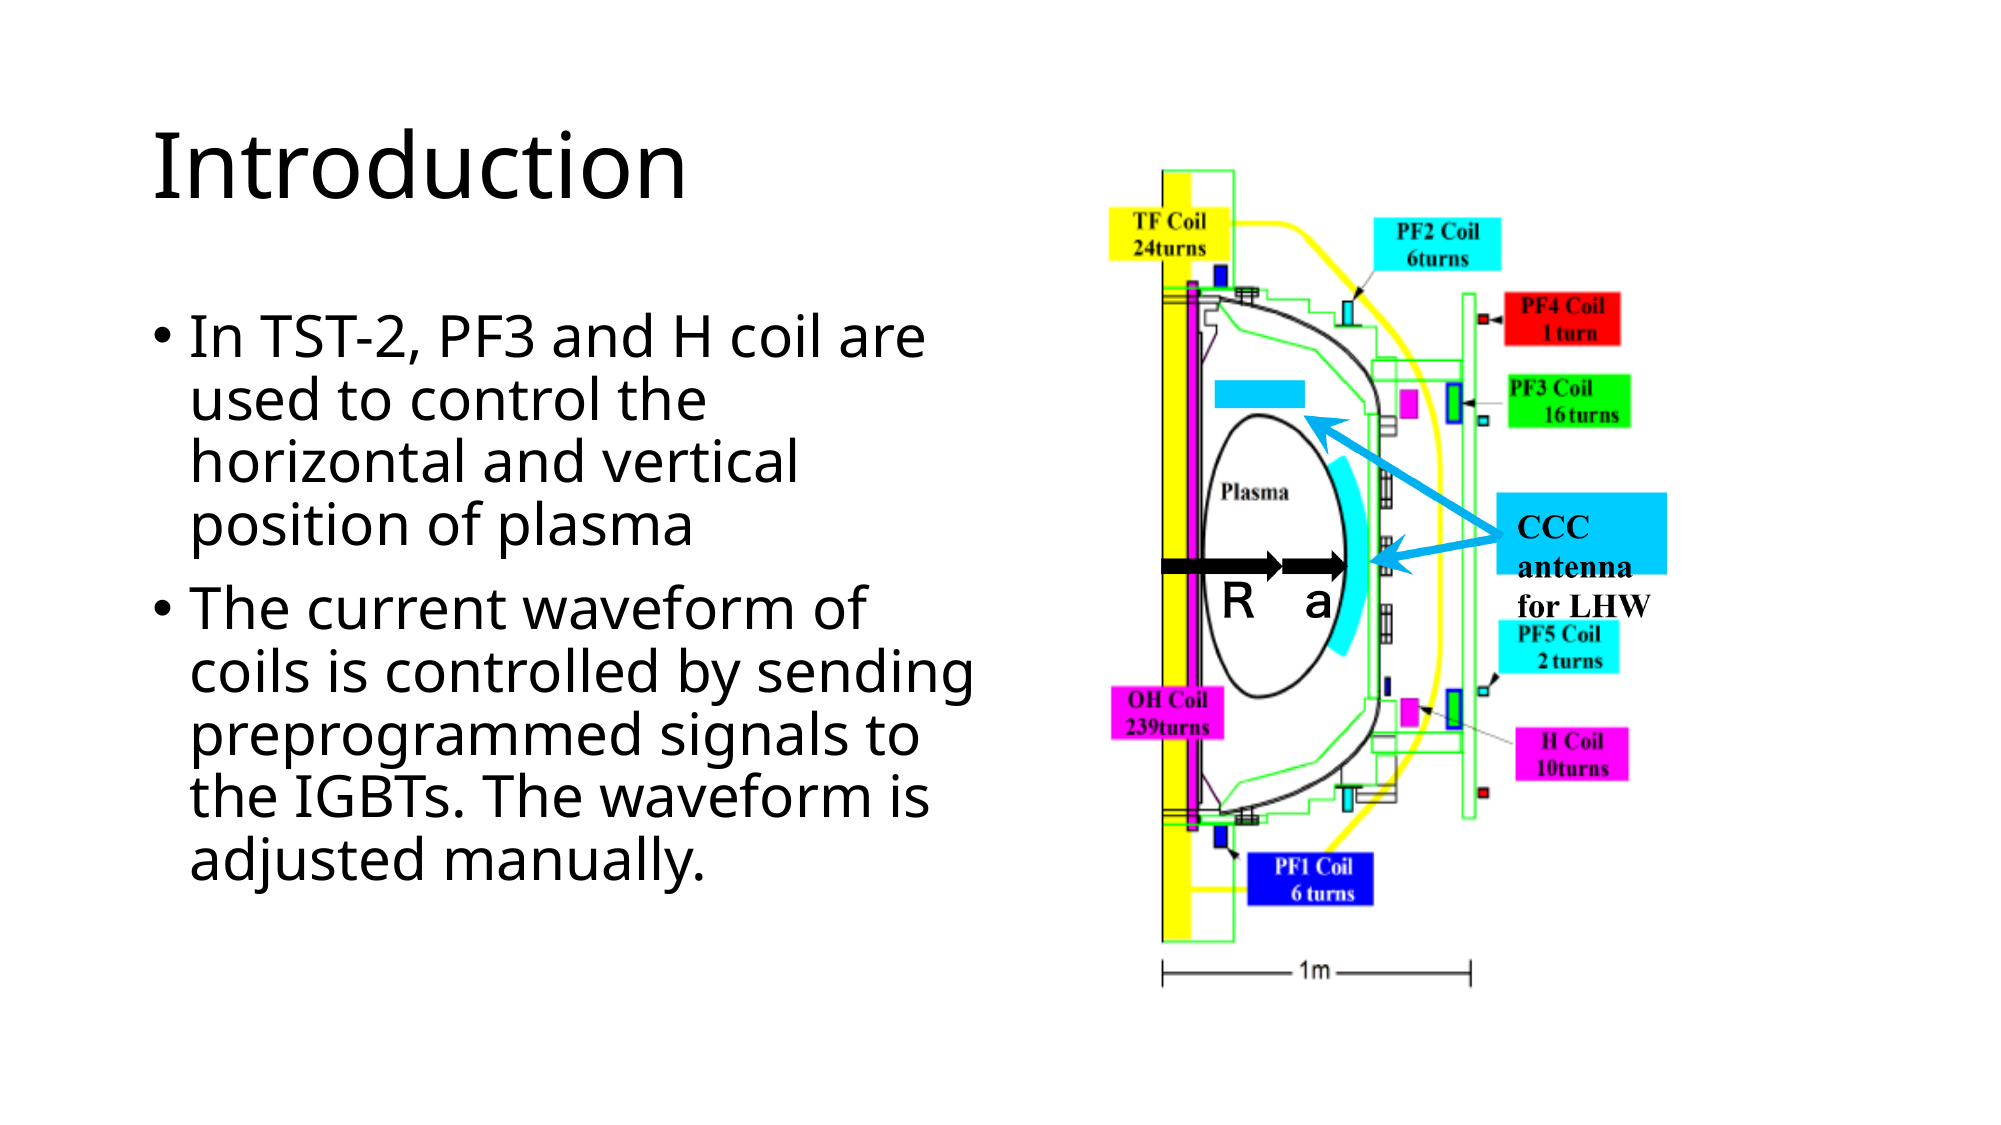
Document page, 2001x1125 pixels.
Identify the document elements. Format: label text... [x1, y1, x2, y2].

picture [1568, 519, 1573, 535]
list In TST-2, PF3 and H coil are used to control the horizontal and vertical position of plasma The current waveform of coils is controlled by sending preprogrammed signals to the IGBTs. The waveform is adjusted manually. [137, 299, 1000, 929]
picture [1520, 519, 1525, 536]
title Introduction [137, 59, 1863, 278]
picture [1544, 520, 1548, 535]
picture [1081, 149, 1667, 993]
